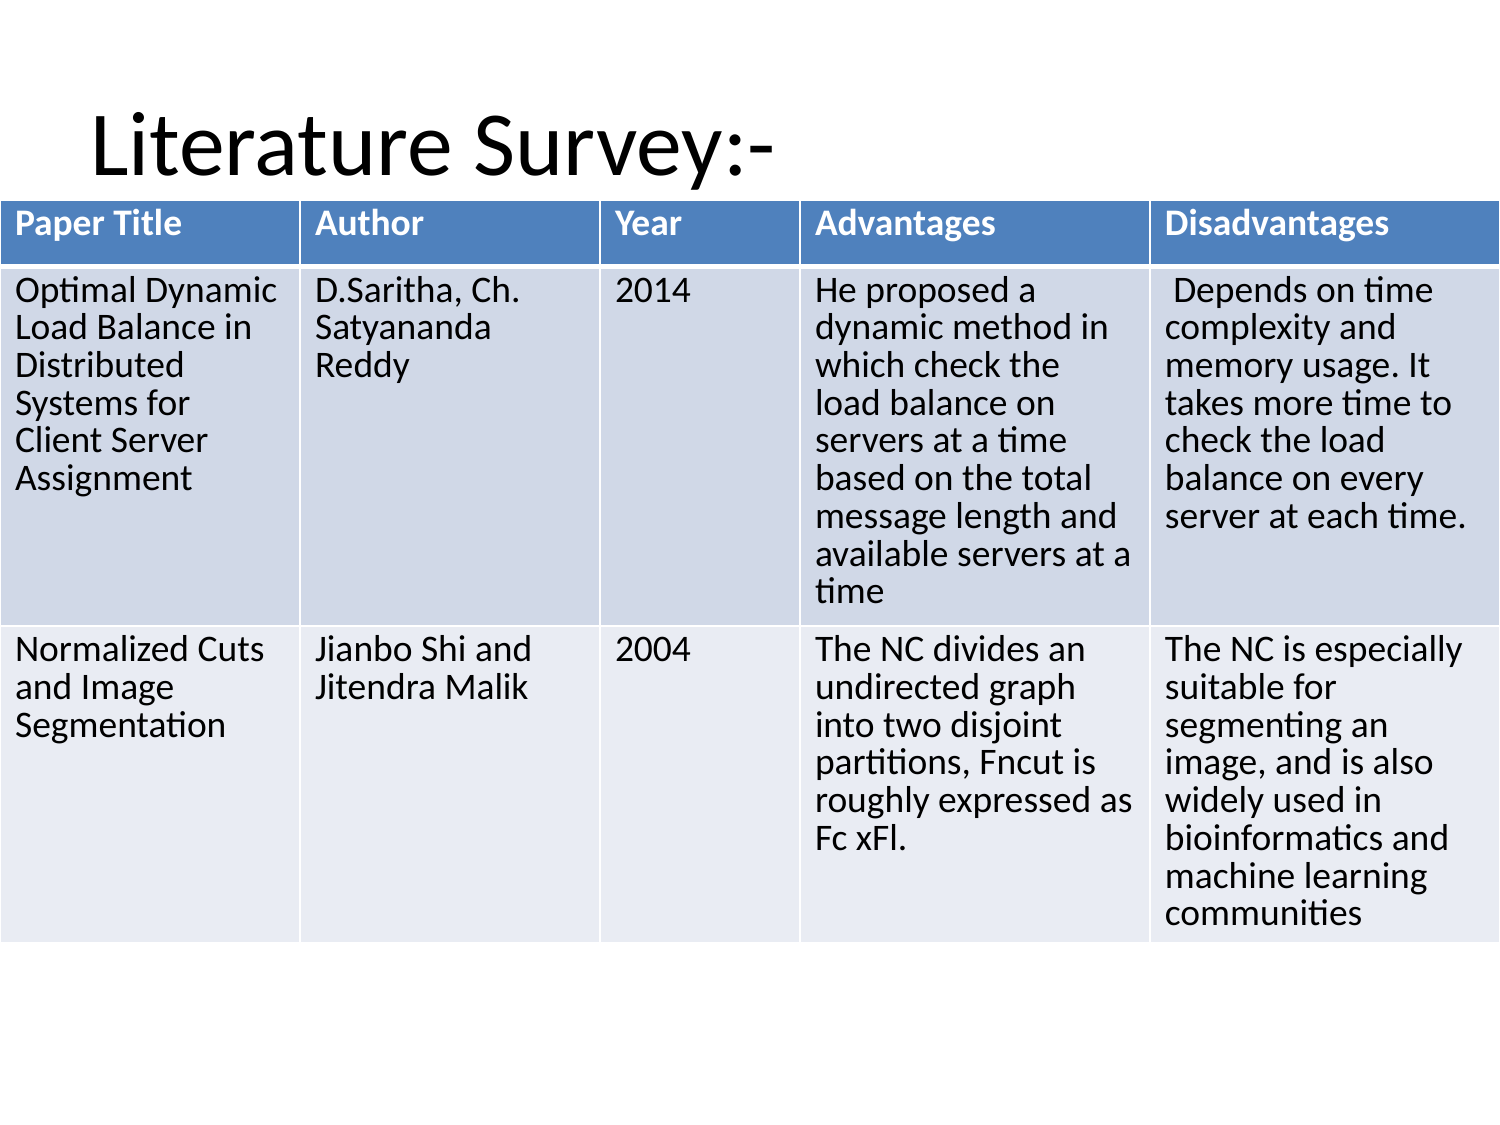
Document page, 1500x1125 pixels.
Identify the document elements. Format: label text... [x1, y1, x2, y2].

table_cell The NC is especially suitable for segmenting an image, and is also widely used in bioinformatics and machine learning communities [1151, 627, 1499, 942]
table_header Year [601, 201, 799, 264]
title Literature Survey:- [75, 45, 1425, 199]
table_cell Depends on time complexity and memory usage. It takes more time to check the load balance on every server at each time. [1151, 269, 1499, 625]
table_cell The NC divides an undirected graph into two disjoint partitions, Fncut is roughly expressed as Fc xFl. [801, 627, 1149, 942]
table_header Advantages [801, 201, 1149, 264]
table_header Disadvantages [1151, 201, 1499, 264]
table_header Author [301, 201, 599, 264]
table_cell He proposed a dynamic method in which check the load balance on servers at a time based on the total message length and available servers at a time [801, 269, 1149, 625]
table_cell Normalized Cuts and Image Segmentation [1, 627, 299, 942]
table_header Paper Title [1, 201, 299, 264]
table_cell Optimal Dynamic Load Balance in Distributed Systems for Client Server Assignment [1, 269, 299, 625]
table_cell D.Saritha, Ch. Satyananda Reddy [301, 269, 599, 625]
table_cell 2014 [601, 269, 799, 625]
table_cell Jianbo Shi and Jitendra Malik [301, 627, 599, 942]
table_cell 2004 [601, 627, 799, 942]
